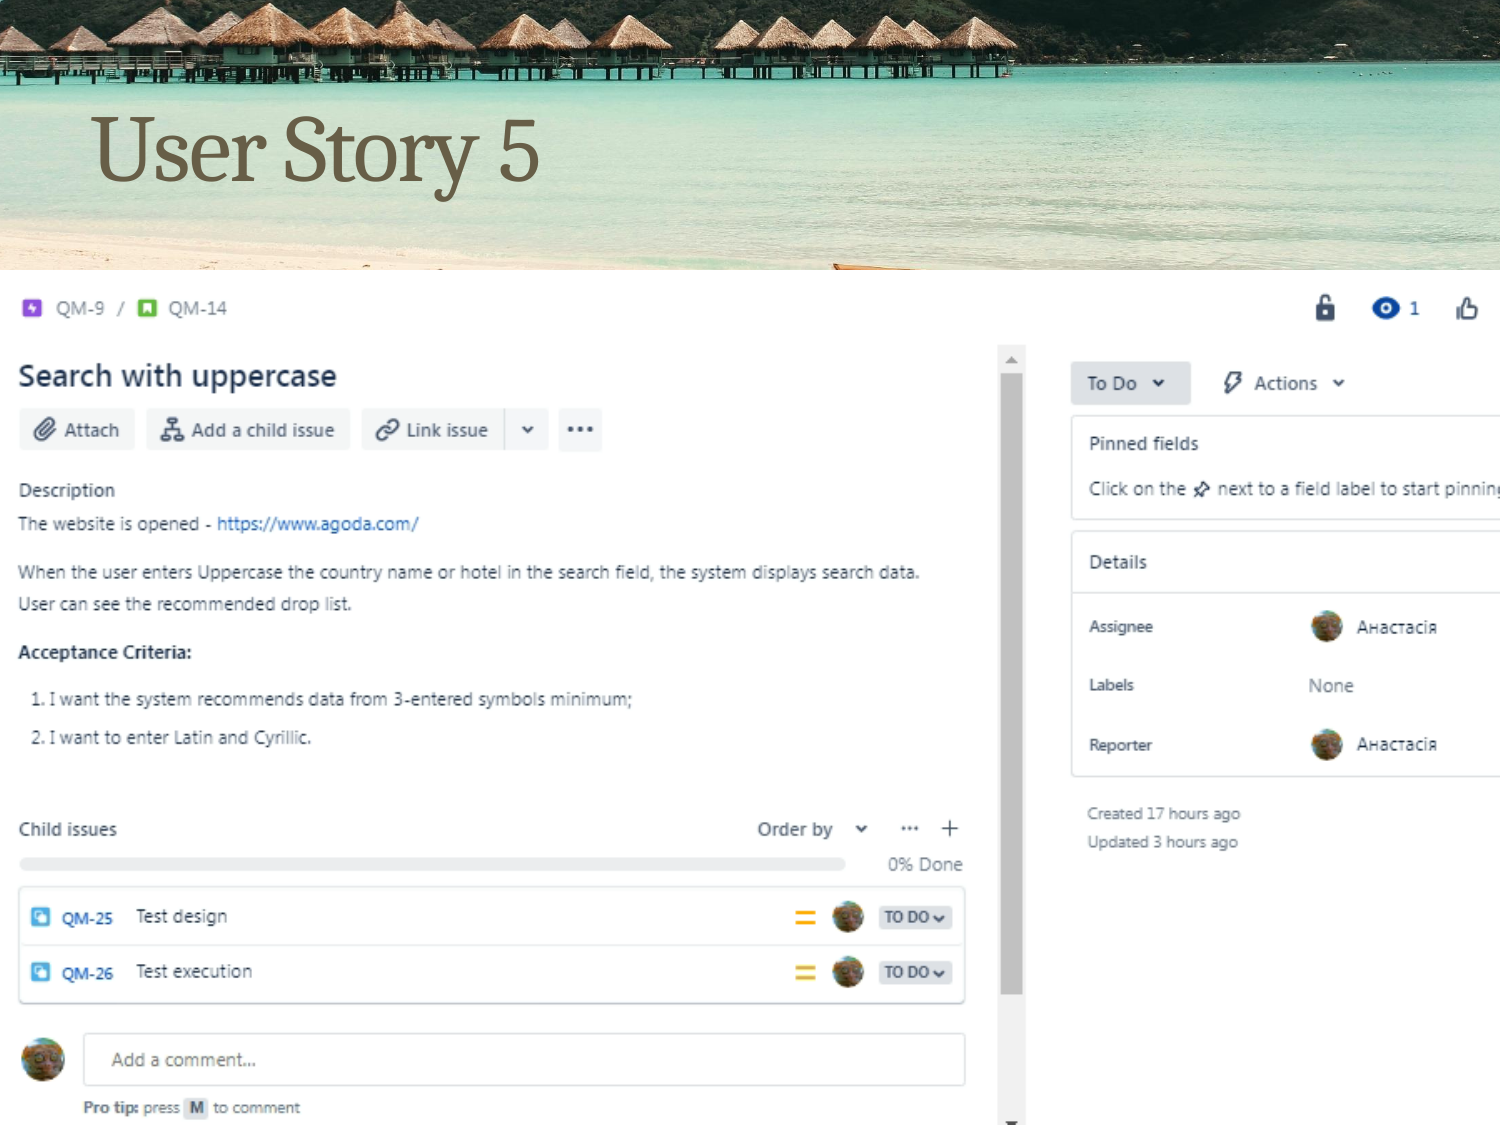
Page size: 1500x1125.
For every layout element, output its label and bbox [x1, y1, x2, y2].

list [0, 270, 1500, 1125]
picture [0, 0, 1500, 270]
